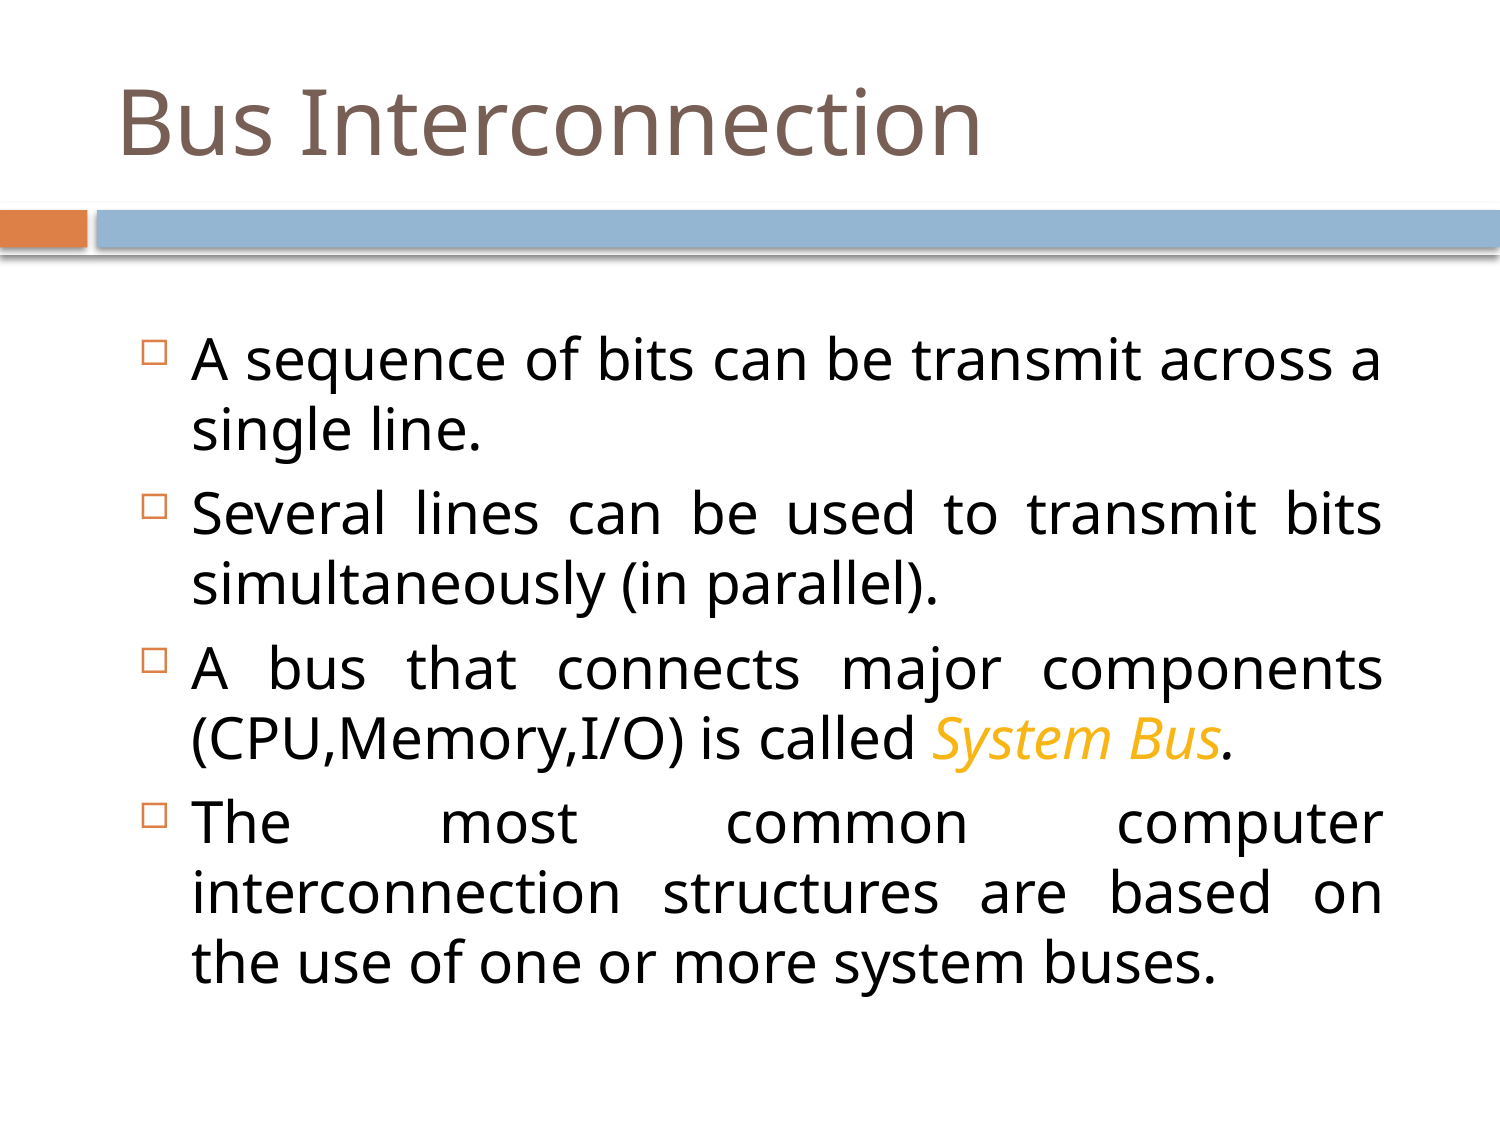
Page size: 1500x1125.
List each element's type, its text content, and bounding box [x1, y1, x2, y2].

title Bus Interconnection [100, 37, 1438, 200]
list A sequence of bits can be transmit across a single line. Several lines can be used to transmit bits simultaneously (in parallel). A bus that connects major components (CPU,Memory,I/O) is called System Bus. The most common computer interconnection structures are based on the use of one or more system buses. [123, 314, 1399, 990]
